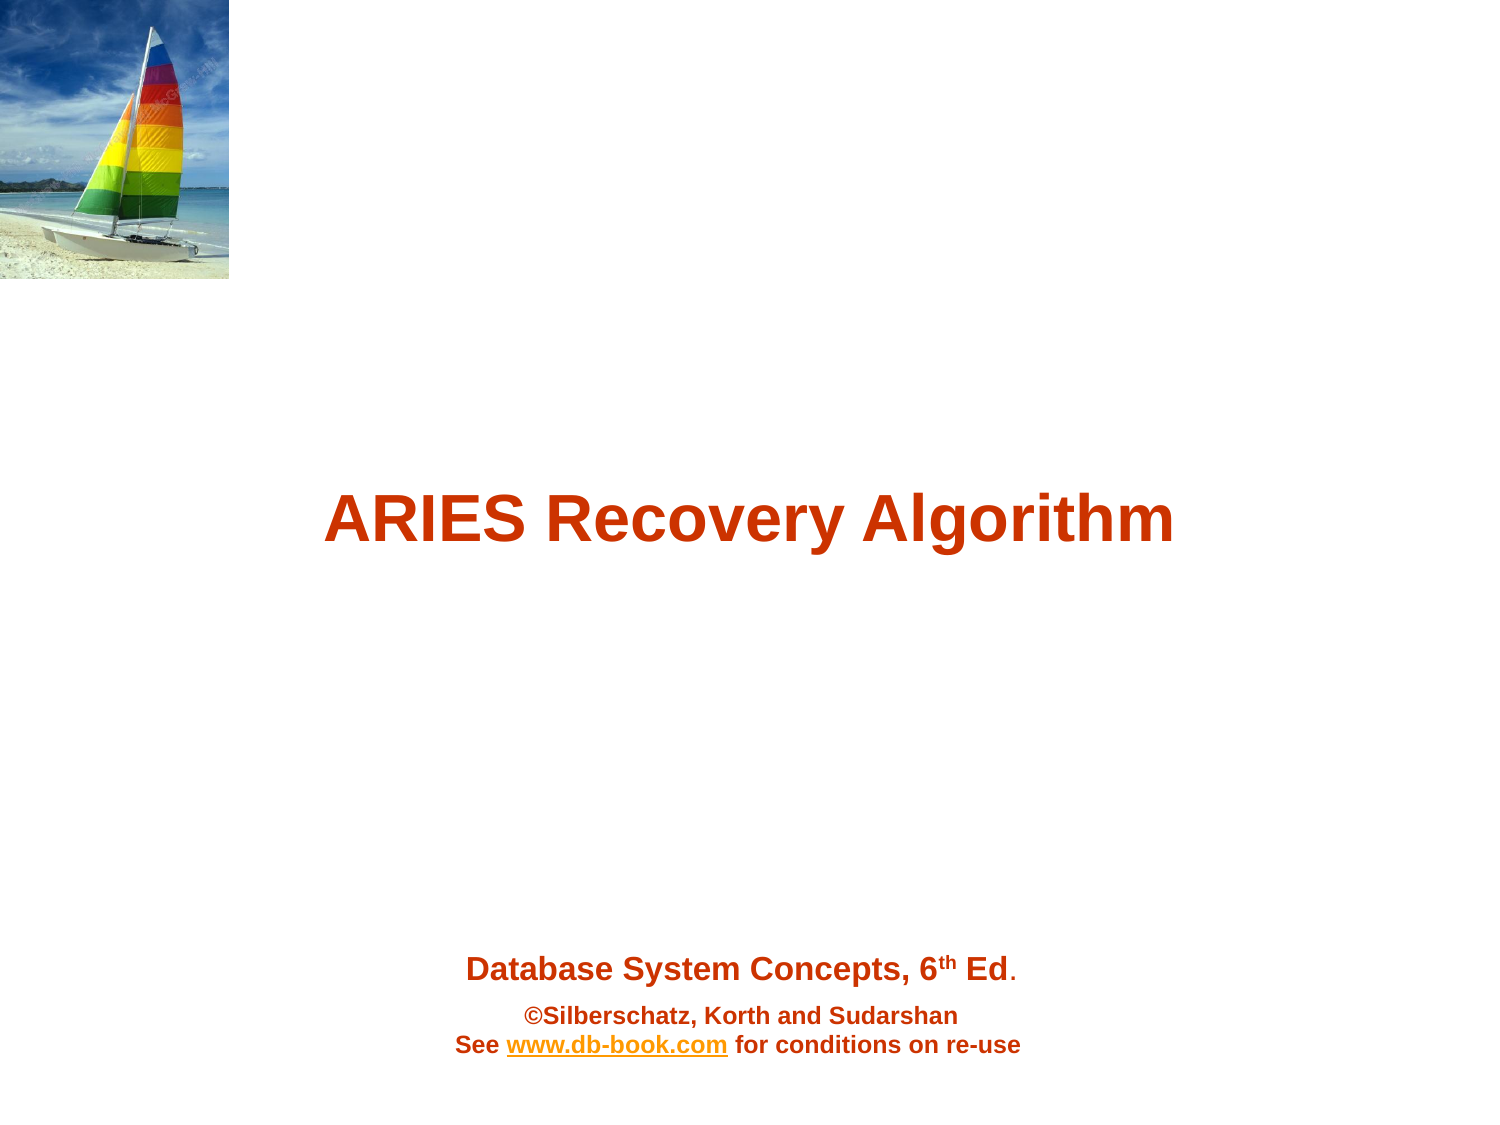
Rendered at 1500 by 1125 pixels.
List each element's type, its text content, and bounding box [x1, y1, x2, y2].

picture [0, 0, 229, 279]
title ARIES Recovery Algorithm [112, 374, 1388, 563]
